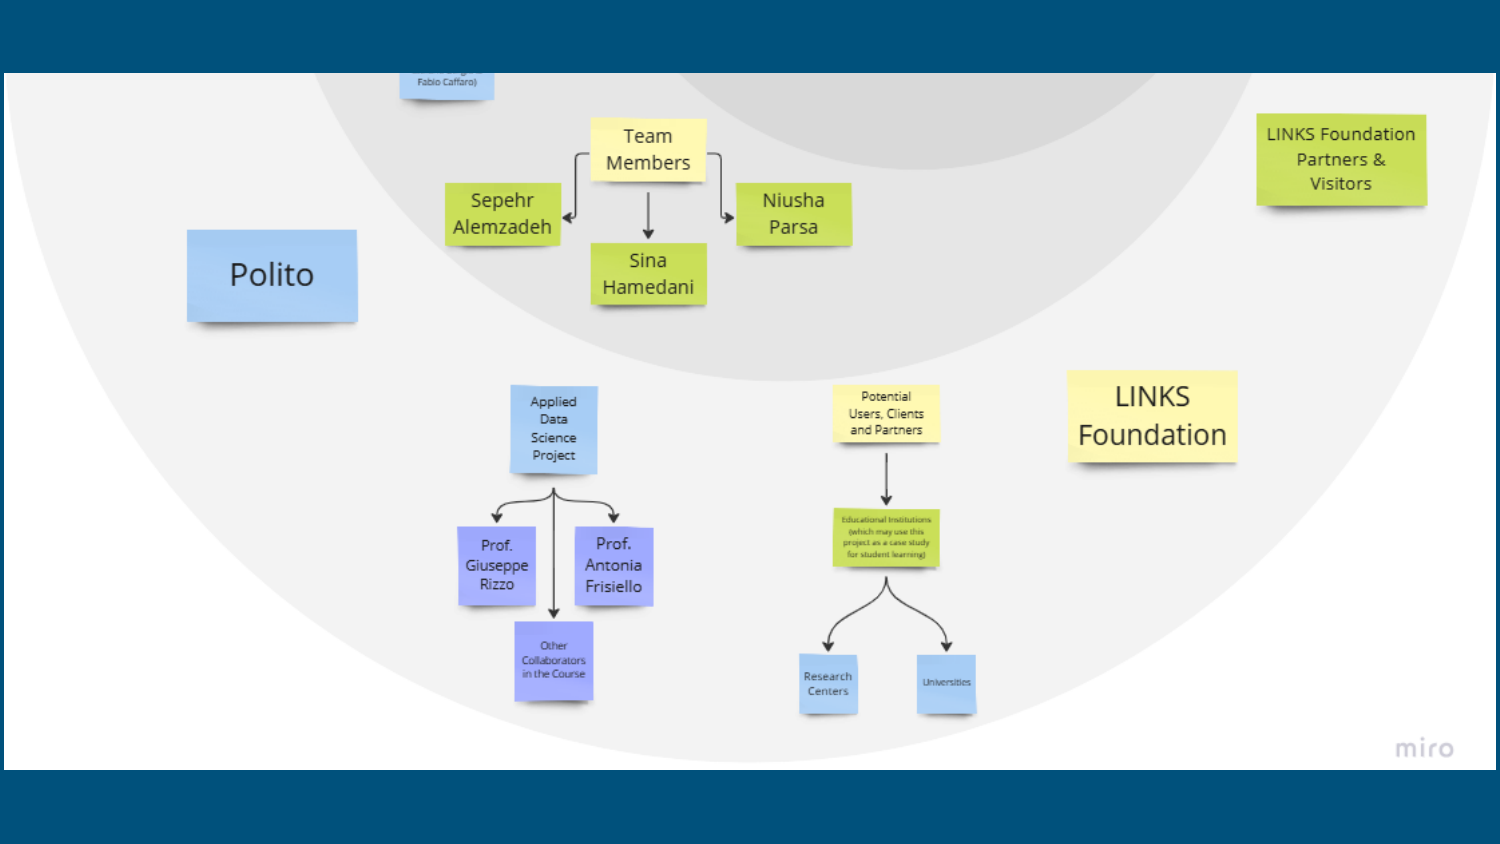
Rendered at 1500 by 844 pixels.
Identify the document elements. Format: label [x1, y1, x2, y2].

picture [5, 74, 1495, 769]
